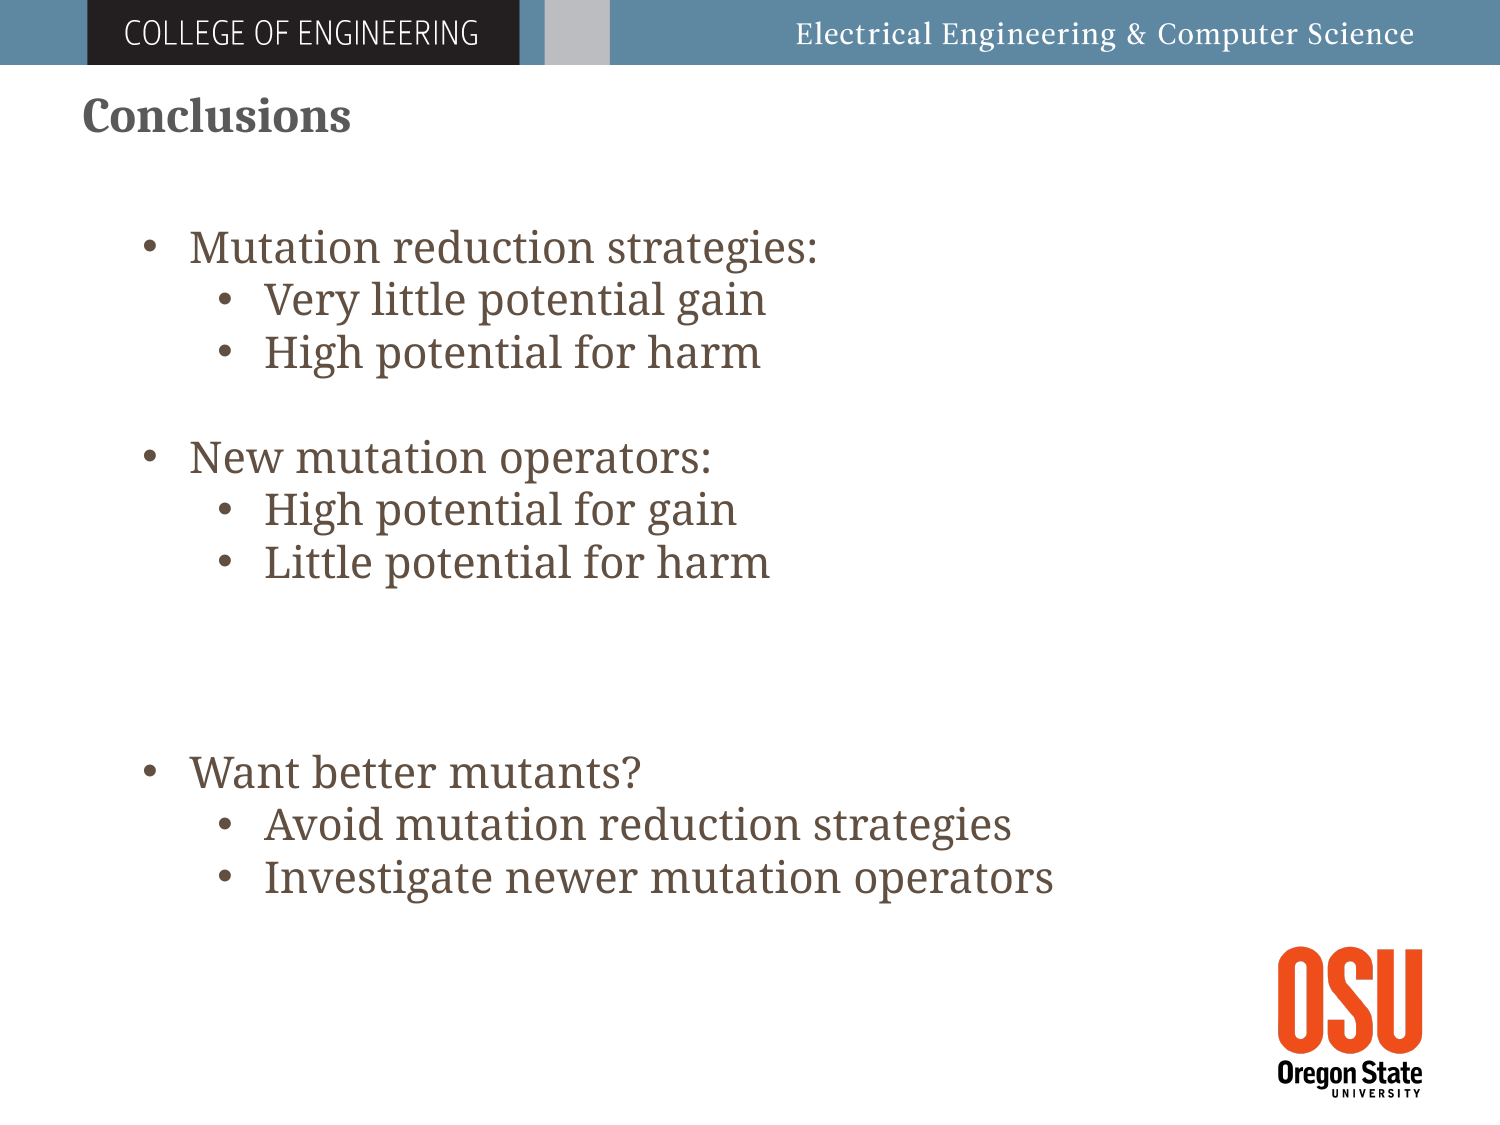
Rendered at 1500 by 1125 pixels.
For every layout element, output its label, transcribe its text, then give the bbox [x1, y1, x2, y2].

text_box Mutation reduction strategies: Very little potential gain High potential for harm New mutation operators: High potential for gain Little potential for harm Want better mutants? Avoid mutation reduction strategies Investigate newer mutation operators [134, 212, 1308, 910]
title Conclusions [74, 74, 1482, 188]
picture [1270, 942, 1430, 1101]
picture [0, 0, 1500, 65]
